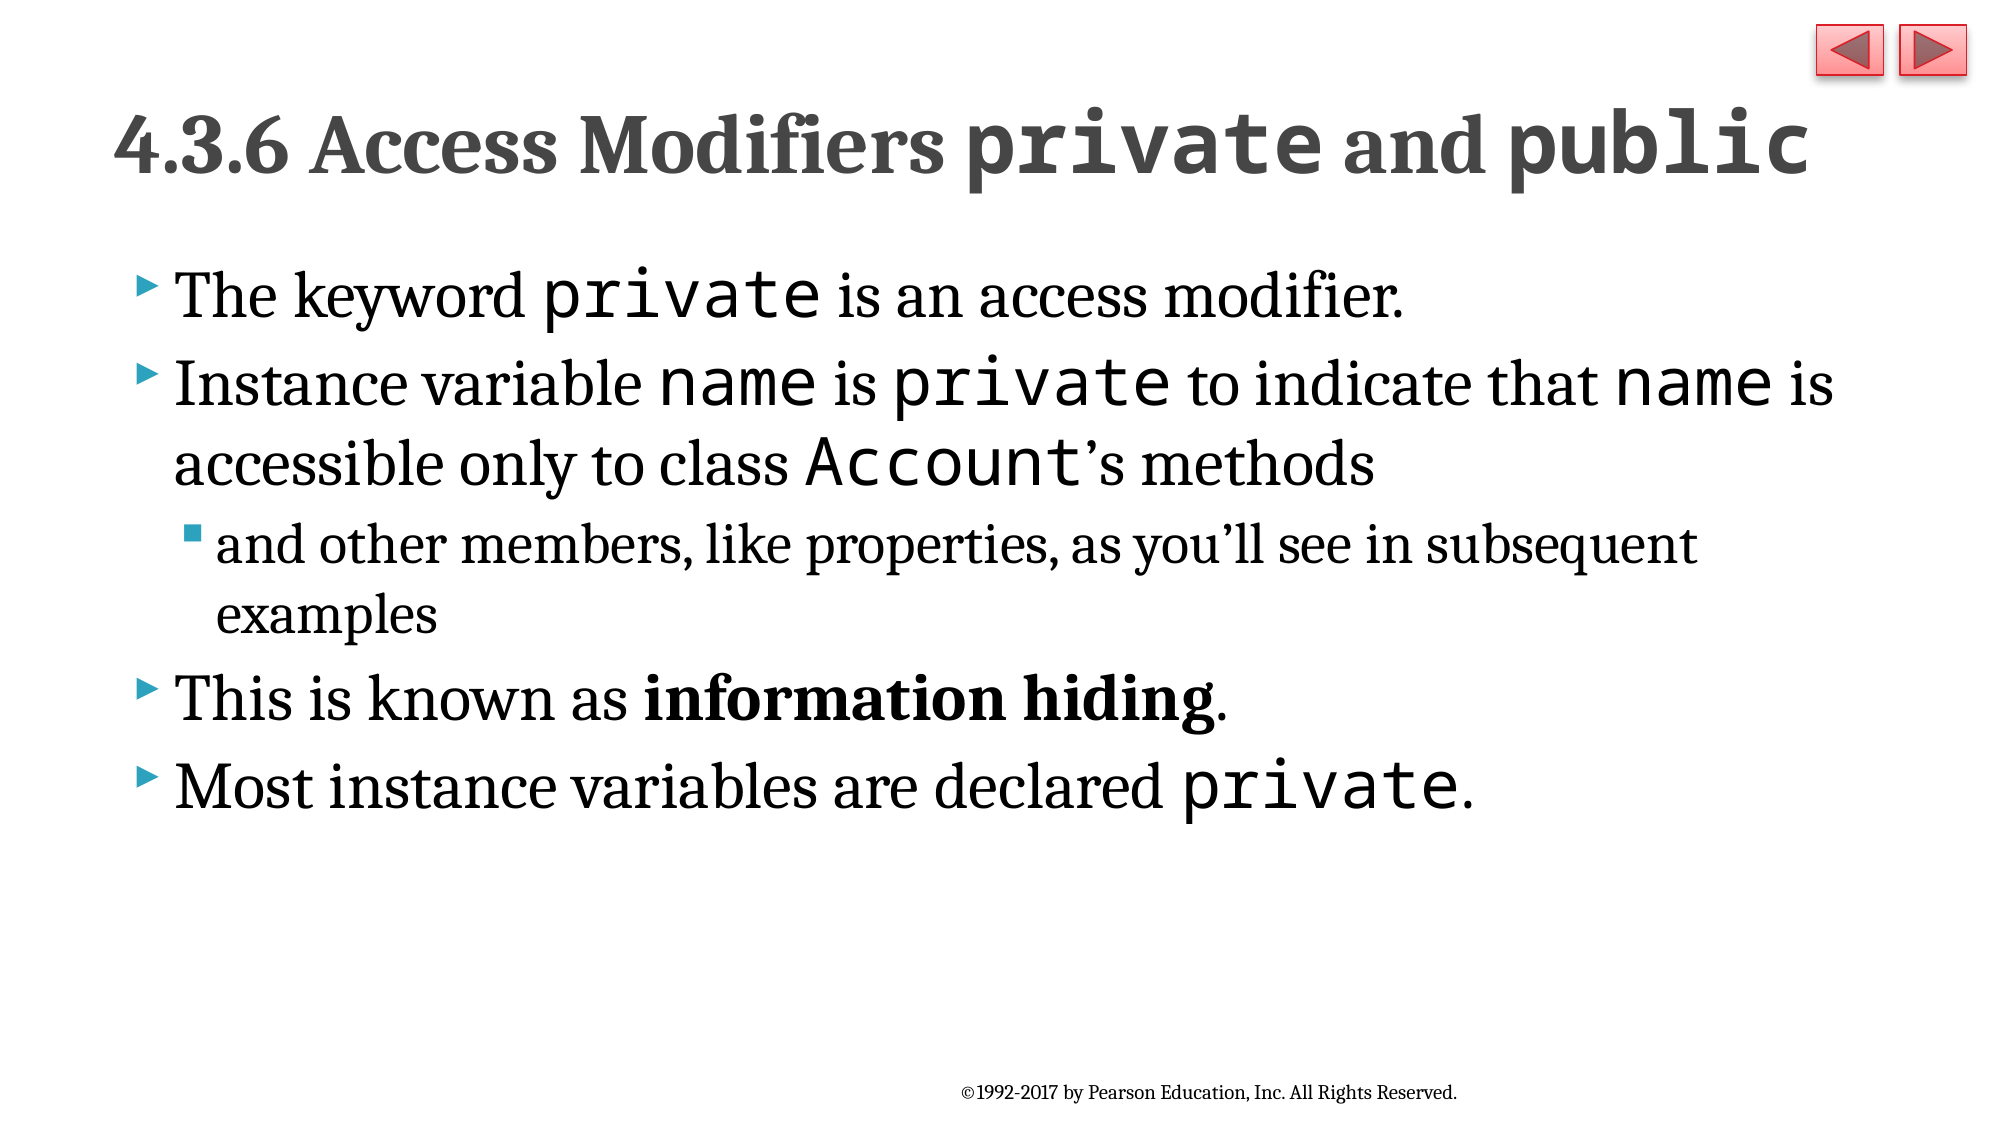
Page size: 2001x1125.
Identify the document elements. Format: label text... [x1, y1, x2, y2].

footer ©1992-2017 by Pearson Education, Inc. All Rights Reserved. [900, 1051, 1473, 1112]
list The keyword private is an access modifier. Instance variable name is private to indicate that name is accessible only to class Account’s methods and other members, like properties, as you’ll see in subsequent examples This is known as information hiding. Most instance variables are declared private. [99, 242, 1900, 986]
title 4.3.6 Access Modifiers private and public [99, 45, 1900, 233]
